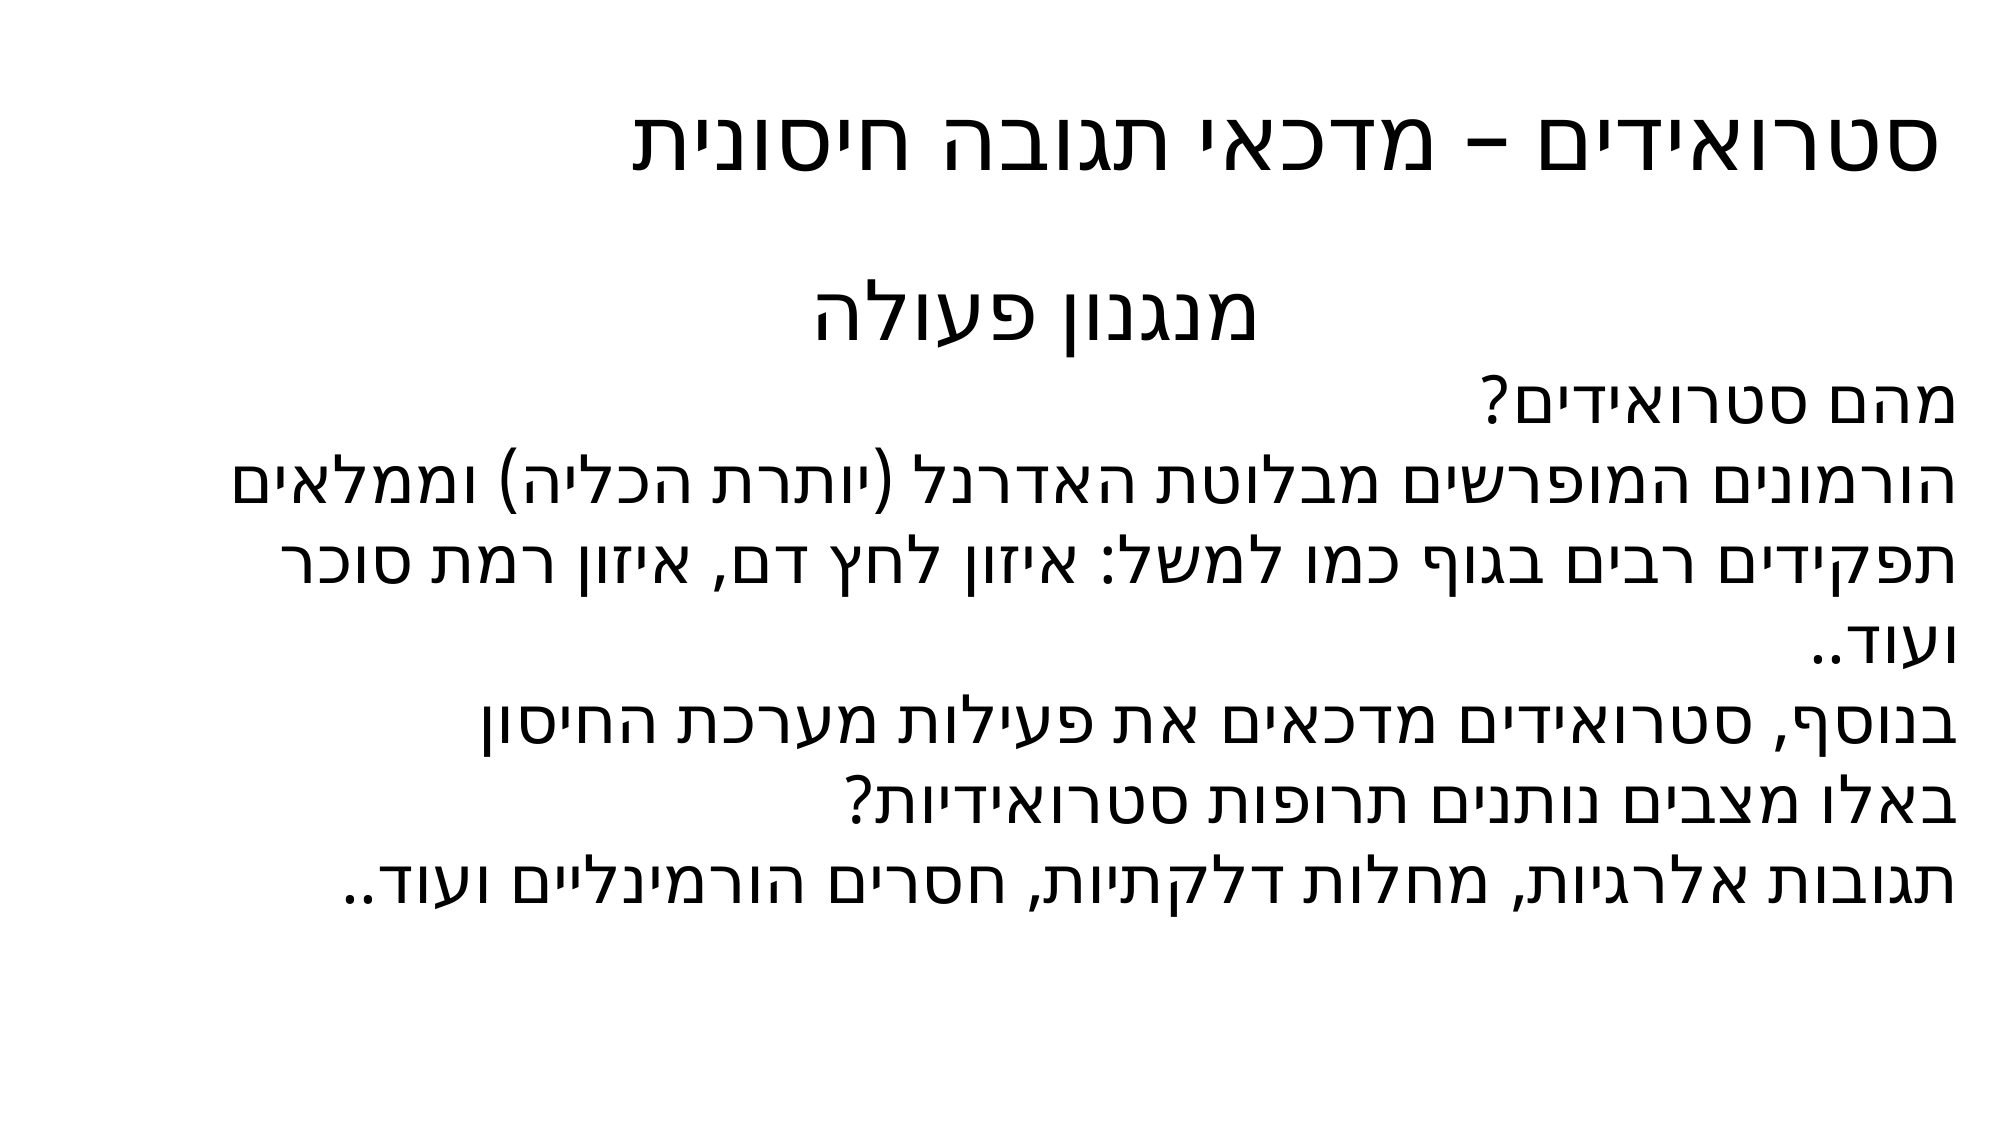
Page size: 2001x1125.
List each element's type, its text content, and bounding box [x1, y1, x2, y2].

text_box מנגנון פעולה מהם סטרואידים? הורמונים המופרשים מבלוטת האדרנל (יותרת הכליה) וממלאים תפקידים רבים בגוף כמו למשל: איזון לחץ דם, איזון רמת סוכר ועוד.. בנוסף, סטרואידים מדכאים את פעילות מערכת החיסון באלו מצבים נותנים תרופות סטרואידיות? תגובות אלרגיות, מחלות דלקתיות, חסרים הורמינליים ועוד.. [97, 249, 1975, 925]
title סטרואידים – מדכאי תגובה חיסונית [233, 32, 1959, 249]
